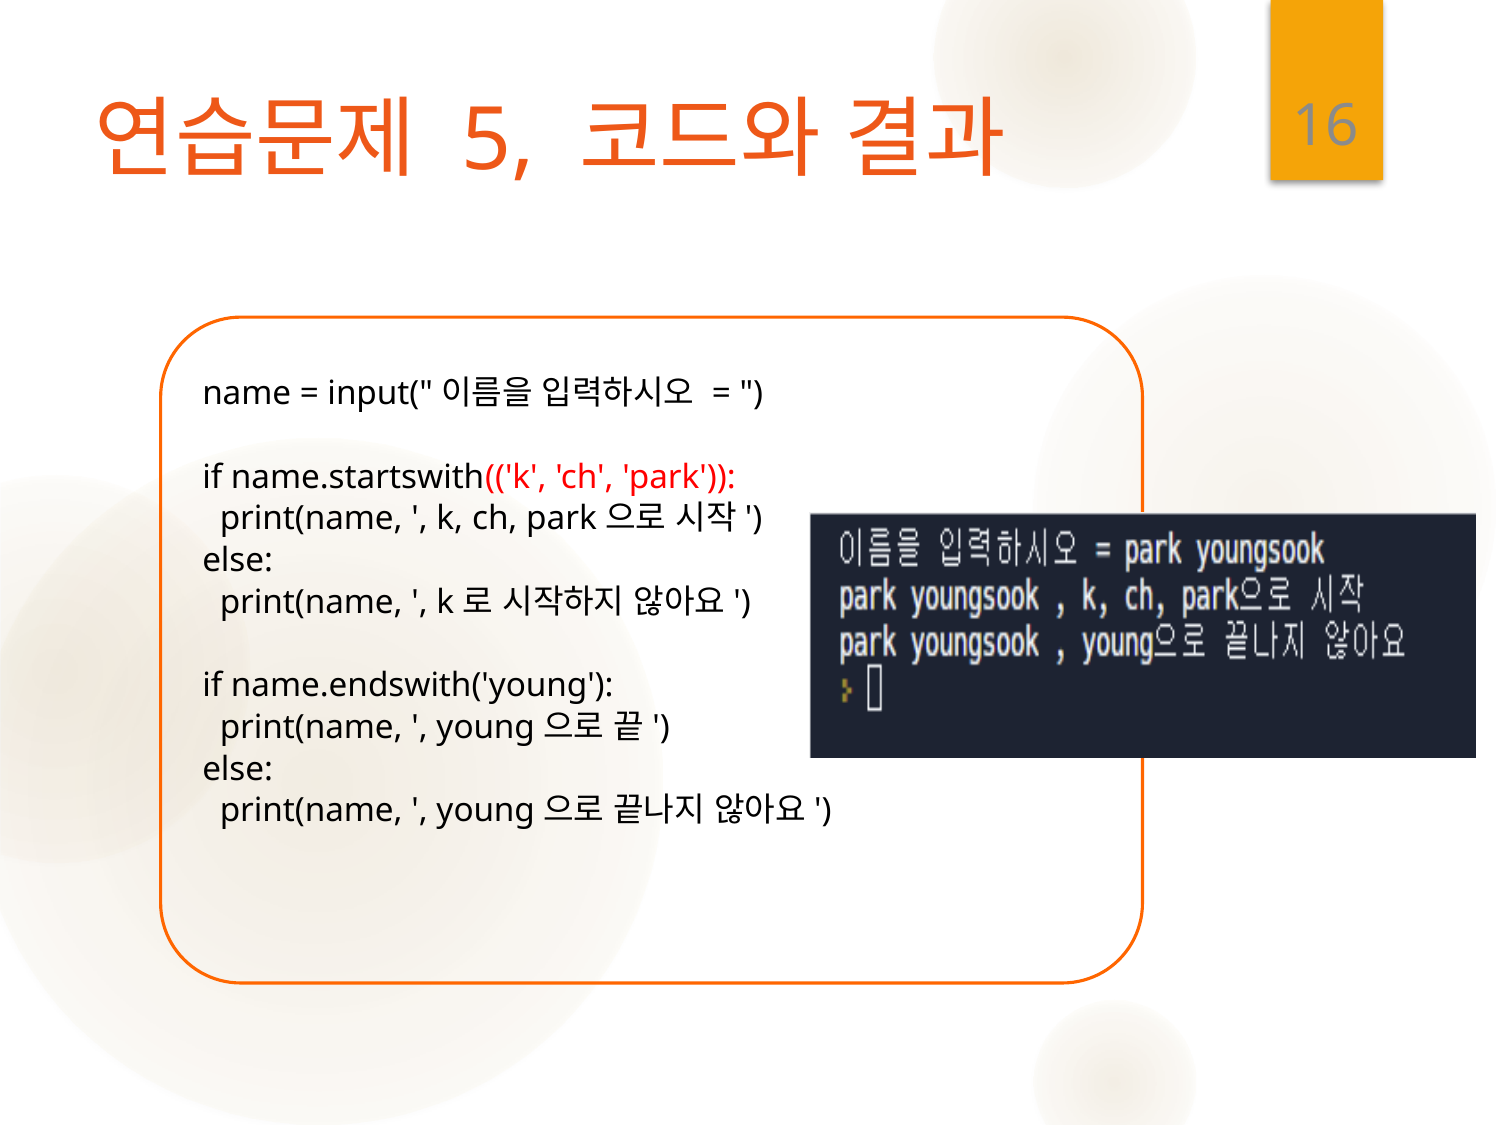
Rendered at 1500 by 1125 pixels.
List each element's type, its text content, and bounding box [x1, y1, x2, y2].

text_box name = input("이름을 입력하시오 = ") if name.startswith(('k', 'ch', 'park')): print(name, ', k, ch, park으로 시작') else: print(name, ', k로 시작하지 않아요') if name.endswith('young'): print(name, ', young으로 끝') else: print(name, ', young으로 끝나지 않아요') [187, 362, 1275, 836]
slide_number 16 [1273, 48, 1378, 175]
title 연습문제 5, 코드와 결과 [79, 74, 1237, 304]
text_box [160, 317, 1143, 983]
picture [809, 512, 1476, 759]
